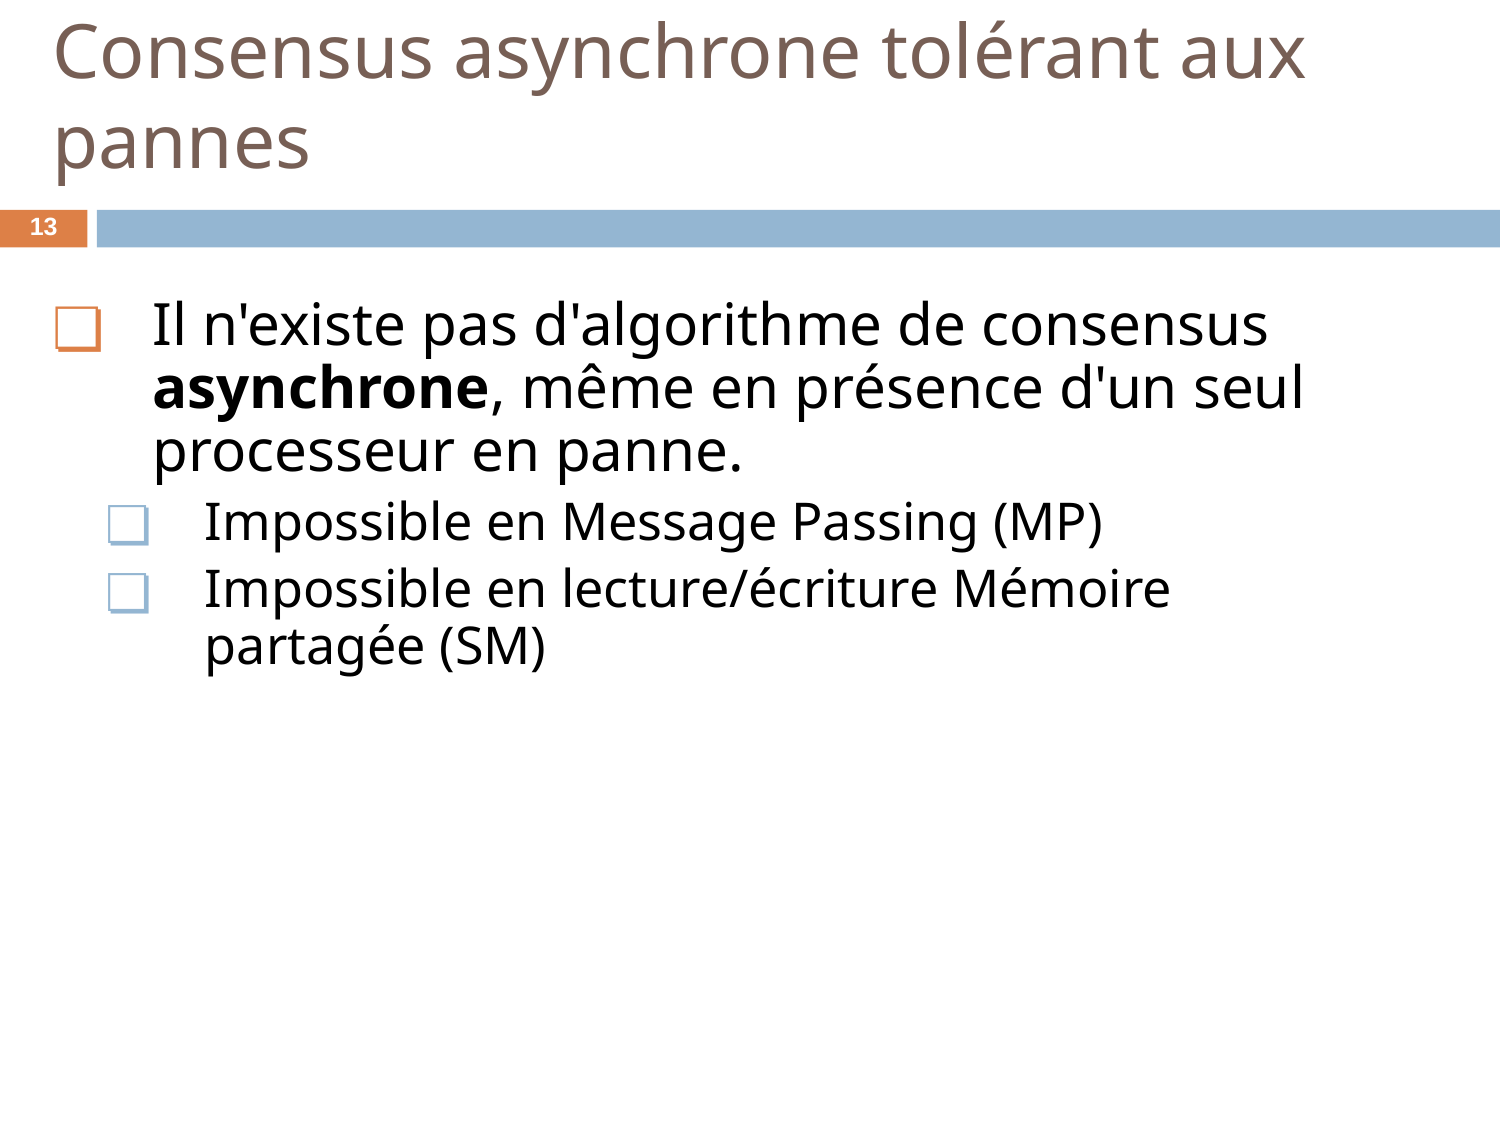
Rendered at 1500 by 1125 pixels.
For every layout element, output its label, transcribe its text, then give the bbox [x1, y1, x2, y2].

list Il n'existe pas d'algorithme de consensus asynchrone, même en présence d'un seul processeur en panne. Impossible en Message Passing (MP) Impossible en lecture/écriture Mémoire partagée (SM) [37, 287, 1375, 988]
slide_number ‹#› [0, 208, 88, 249]
title Consensus asynchrone tolérant aux pannes [37, 0, 1463, 188]
